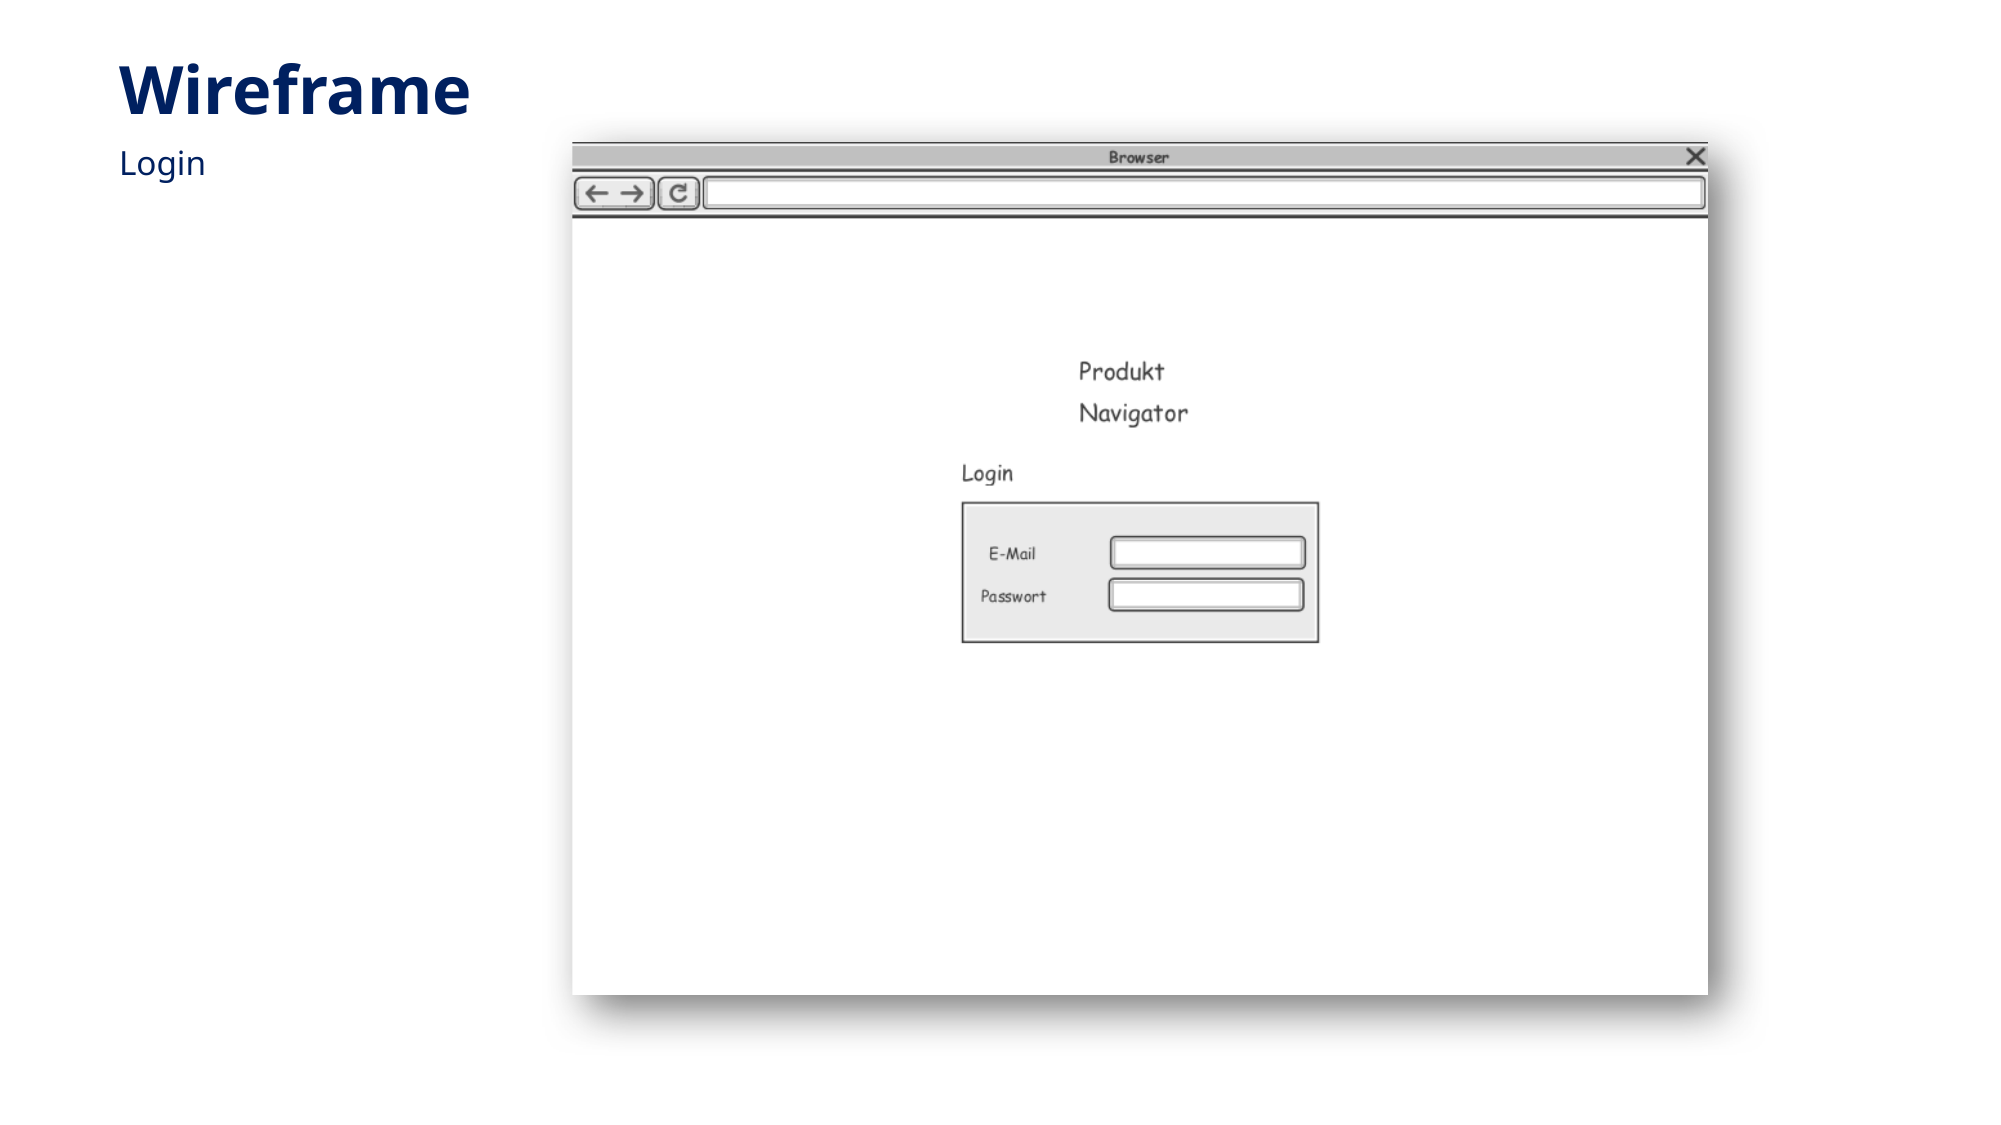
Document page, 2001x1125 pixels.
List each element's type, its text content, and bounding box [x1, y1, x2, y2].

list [572, 141, 1708, 995]
text_box Wireframe [119, 44, 1000, 112]
text_box Login [119, 141, 572, 182]
